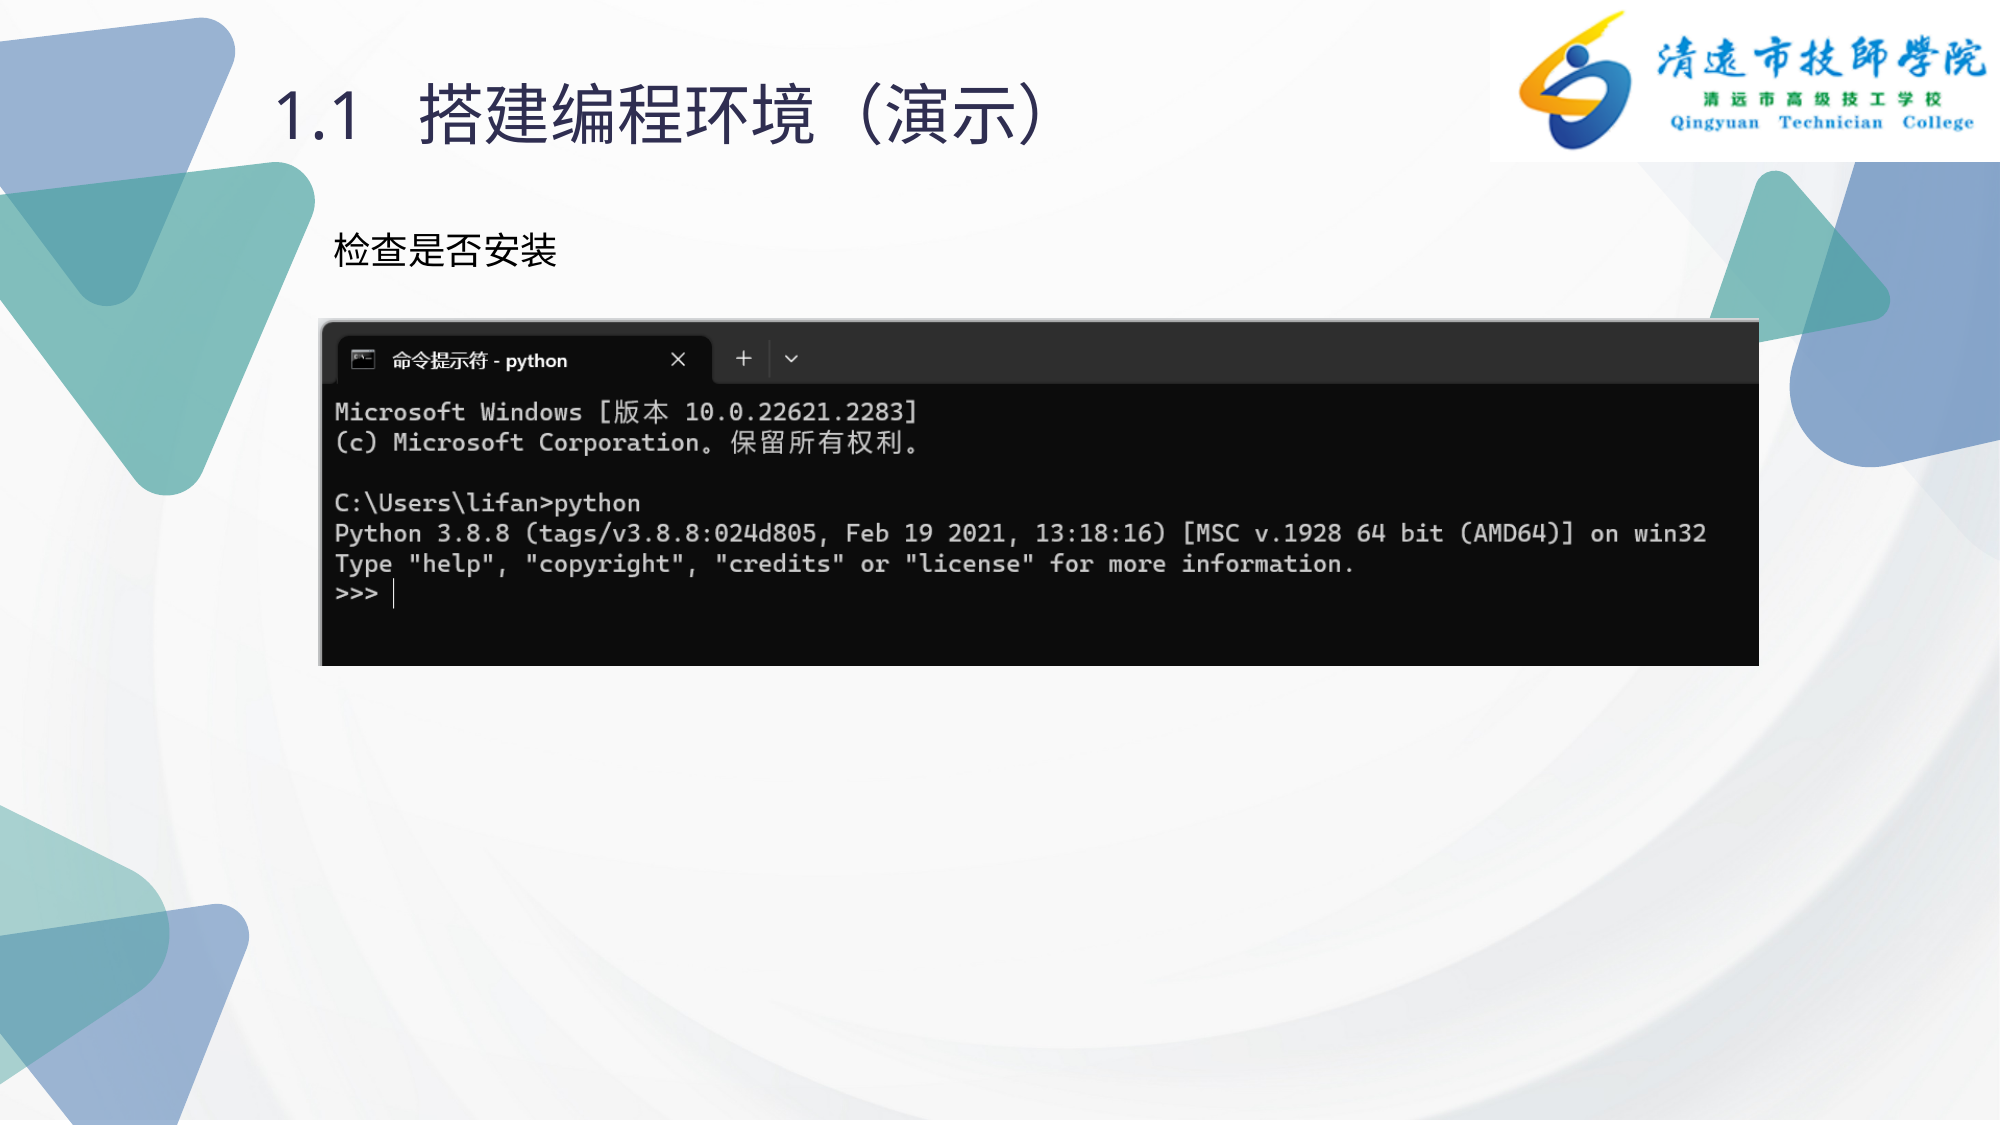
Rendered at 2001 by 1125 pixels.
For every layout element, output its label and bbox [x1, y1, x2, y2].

text_box [0, 797, 250, 1125]
picture [0, 0, 2000, 1120]
text_box [1490, 162, 2000, 566]
